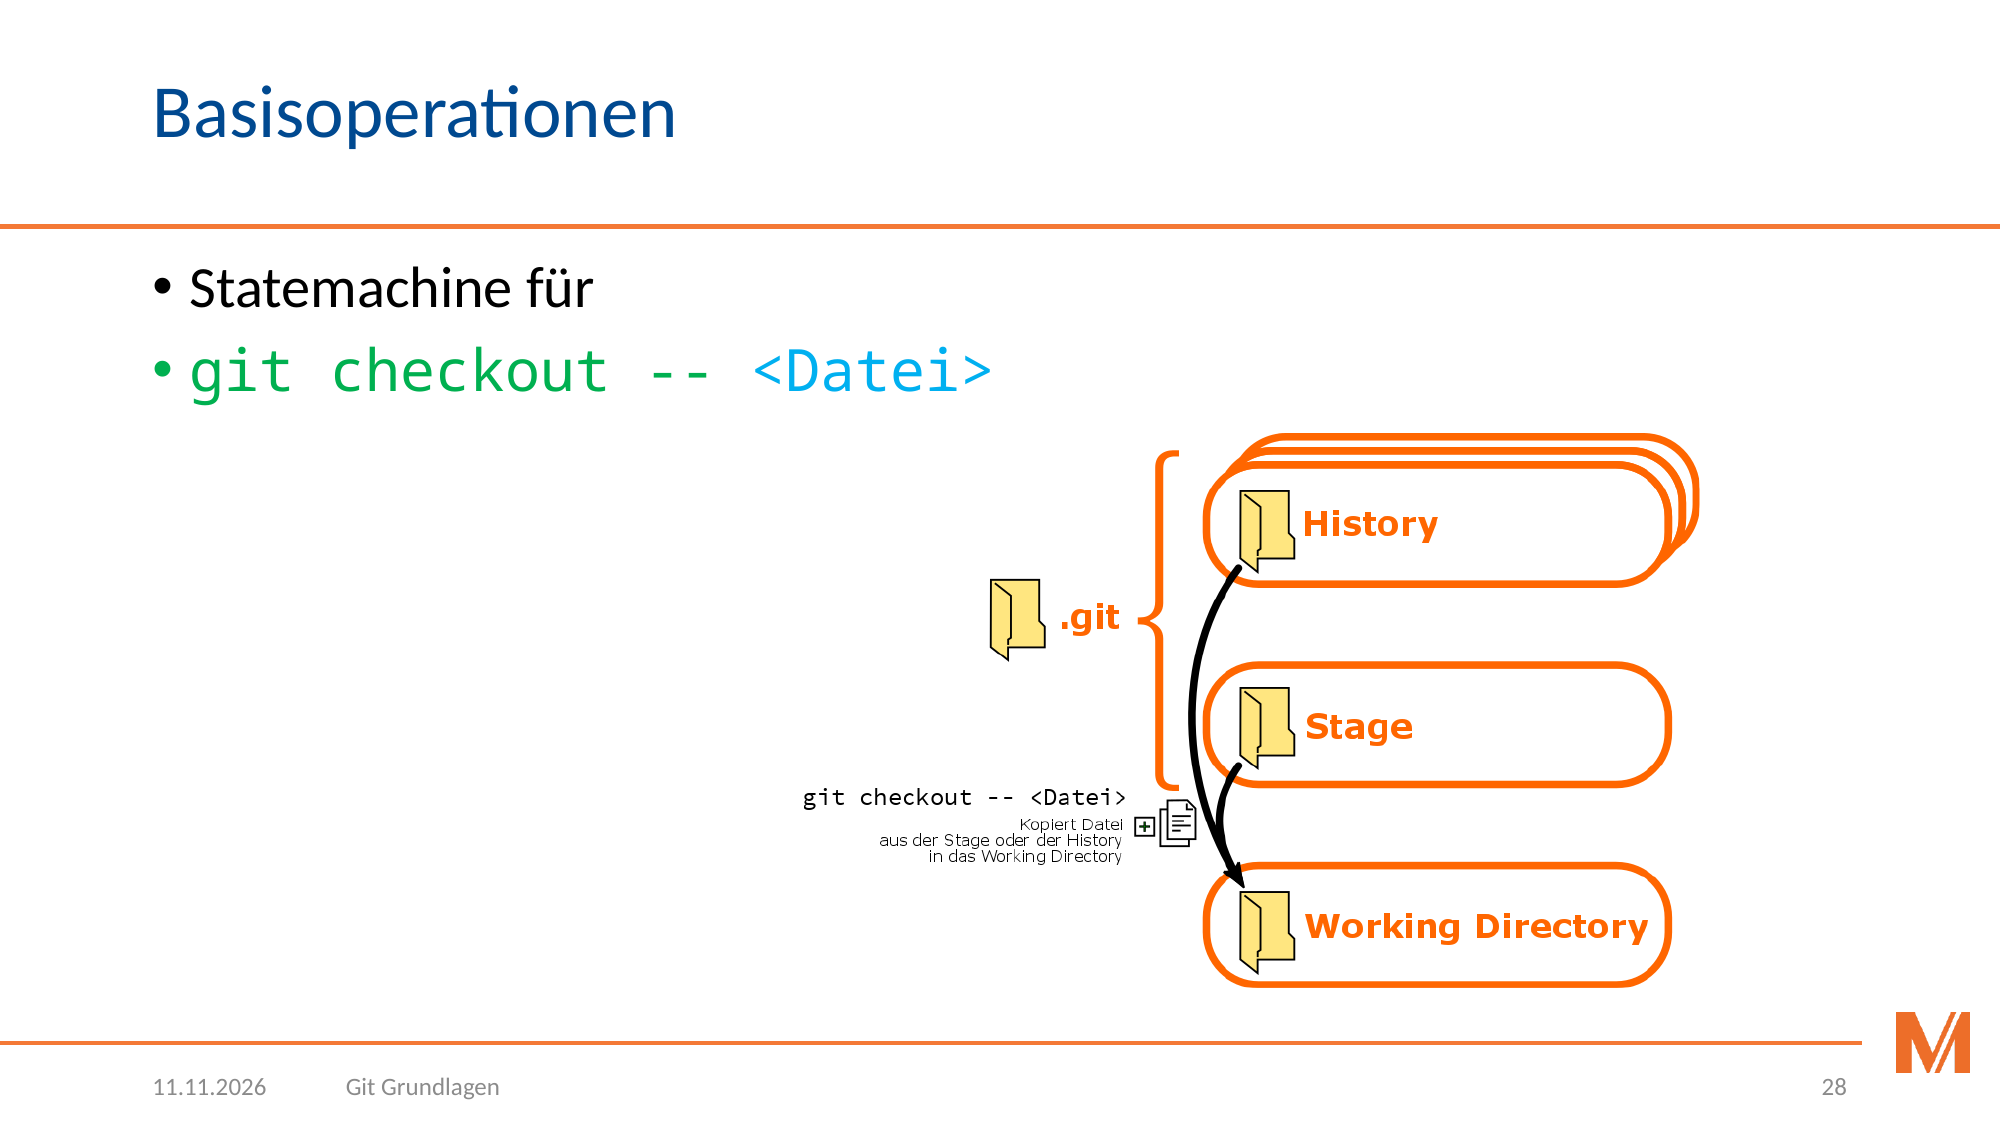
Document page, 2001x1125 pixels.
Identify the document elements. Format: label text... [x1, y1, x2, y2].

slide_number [137, 1055, 313, 1116]
list Statemachine für git checkout -- <Datei> [137, 249, 1863, 1012]
footer Git Grundlagen [330, 1055, 1721, 1116]
title Basisoperationen [137, 24, 1863, 203]
picture [1896, 1012, 1970, 1073]
picture [804, 433, 1700, 988]
slide_number 28 [1743, 1055, 1863, 1116]
